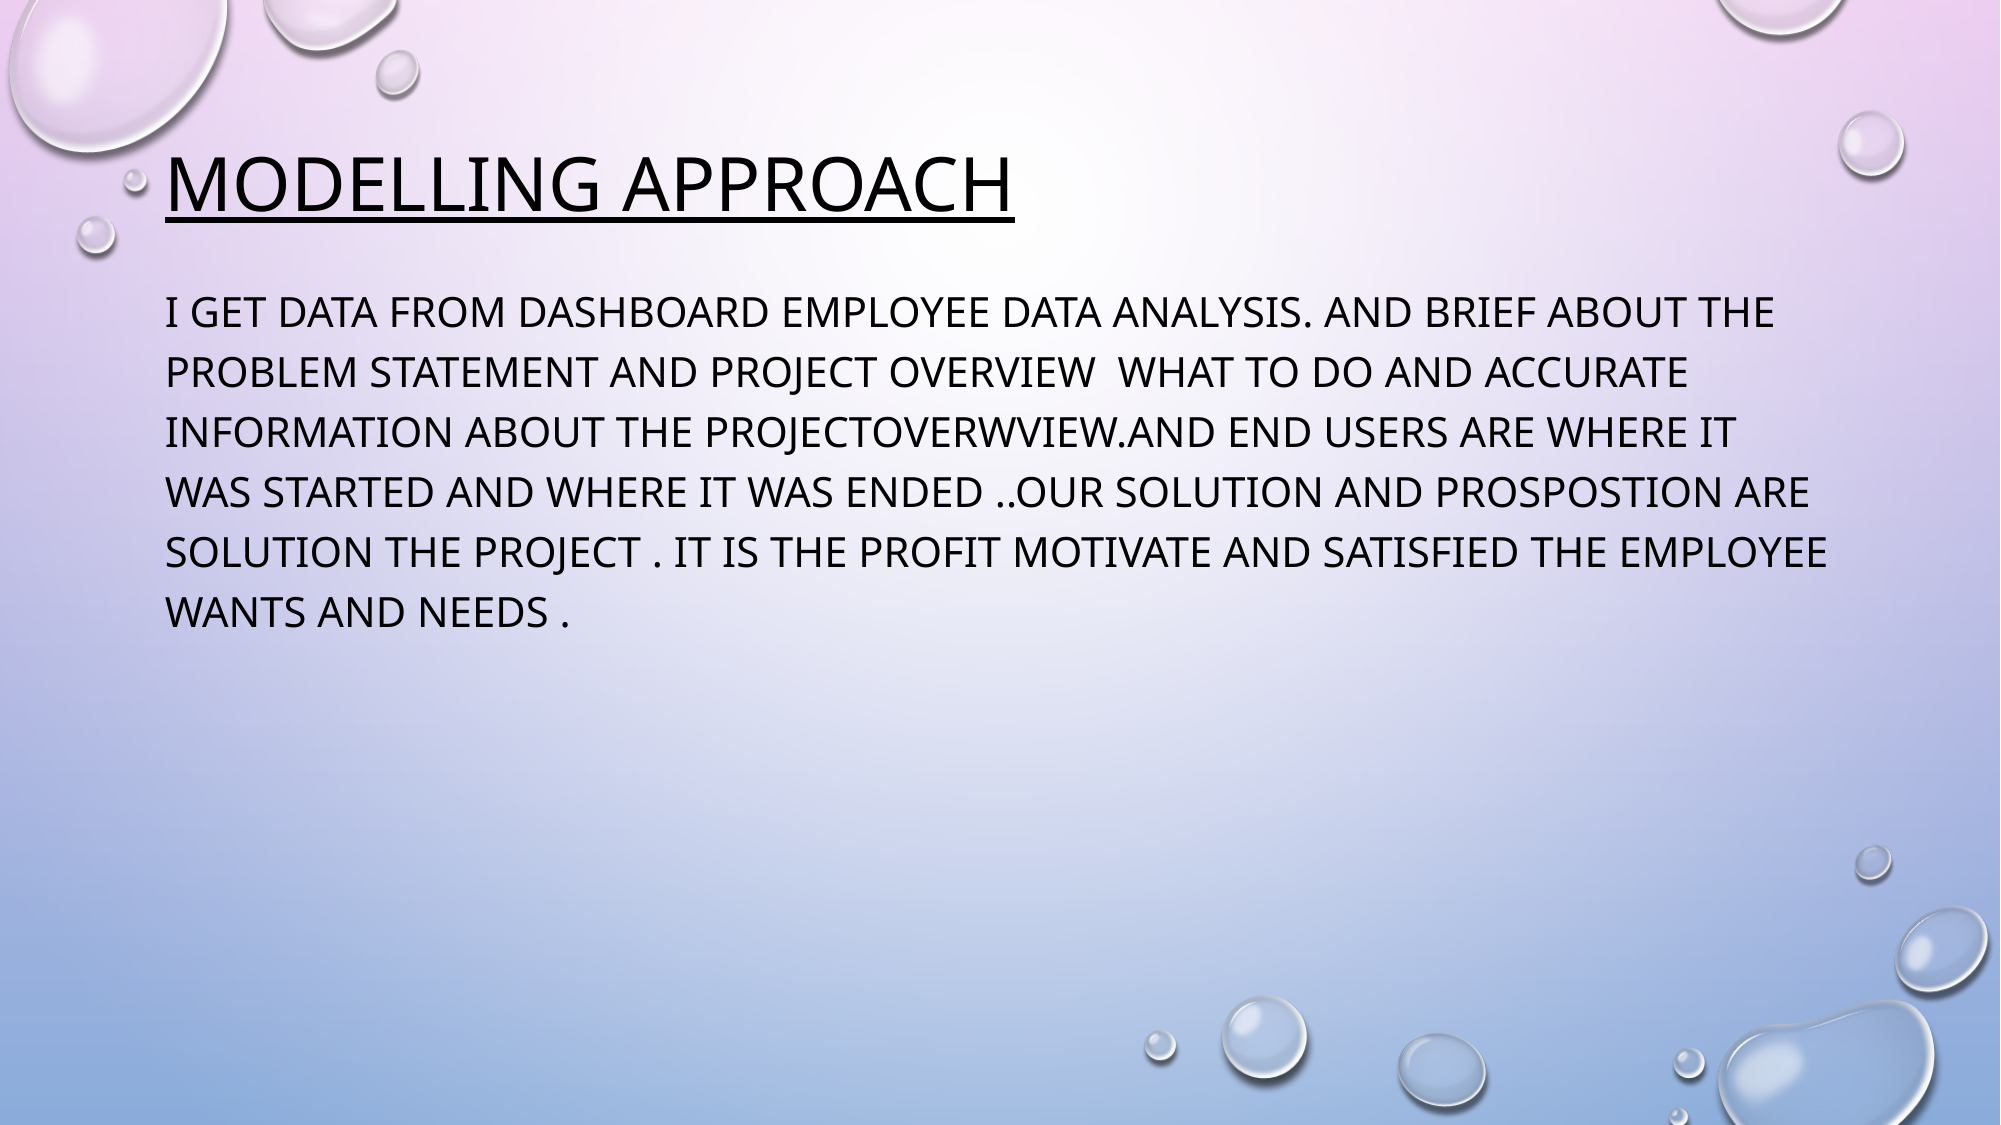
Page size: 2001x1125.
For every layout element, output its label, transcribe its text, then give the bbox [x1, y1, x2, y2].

list I get data from dashboard employee data analysis. And brief about the problem statement and project overview what to do and accurate information about the projectoverwview.And end users are where it was started and where it was ended ..our solution and prospostion are solution the project . It is the profit motivate and satisfied the employee wants and needs . [149, 268, 1851, 951]
picture [0, 0, 2000, 1125]
title Modelling approach [149, 100, 1851, 268]
